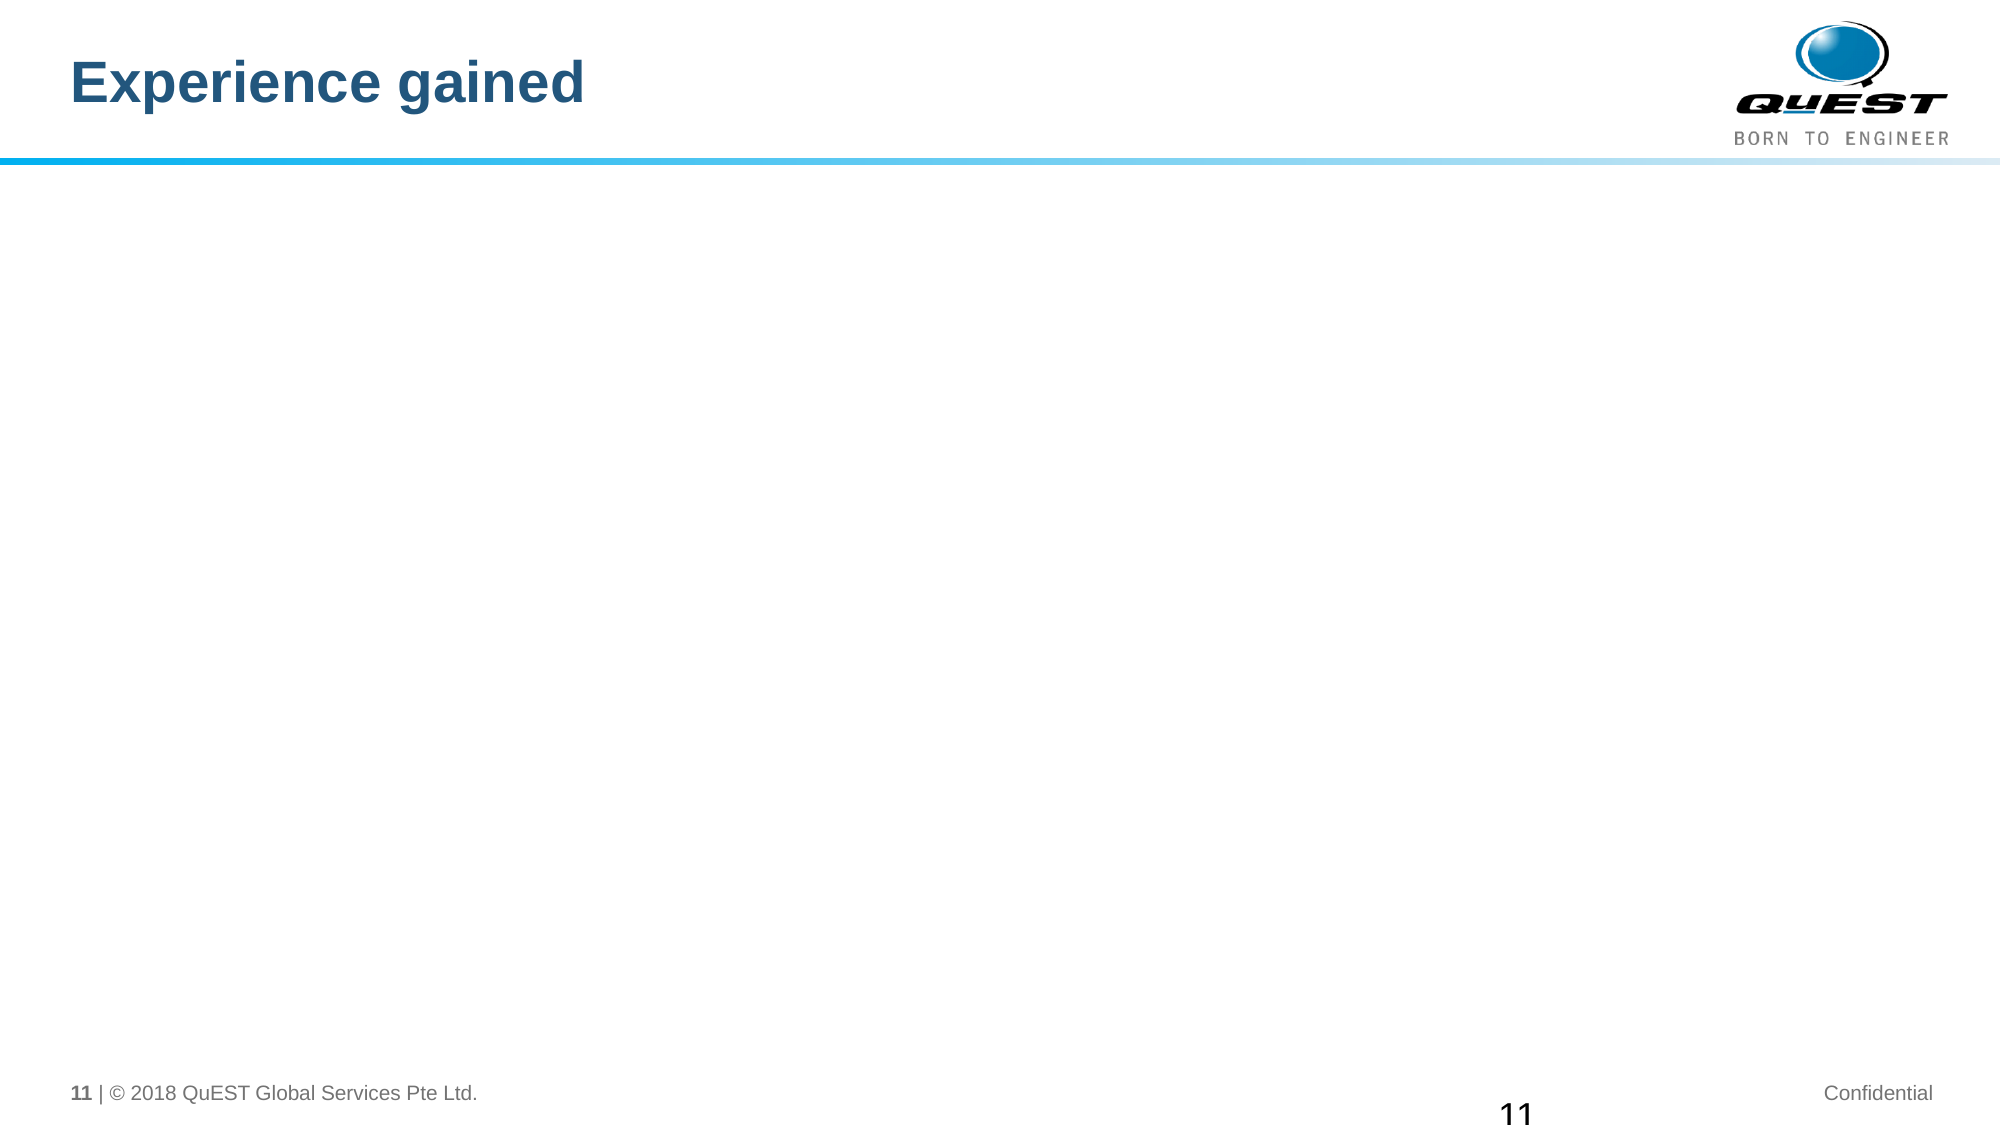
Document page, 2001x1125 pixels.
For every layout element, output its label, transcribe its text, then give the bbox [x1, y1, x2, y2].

slide_number 11 [1483, 1084, 1950, 1125]
picture [1735, 21, 1948, 145]
title Experience gained [55, 19, 1592, 139]
